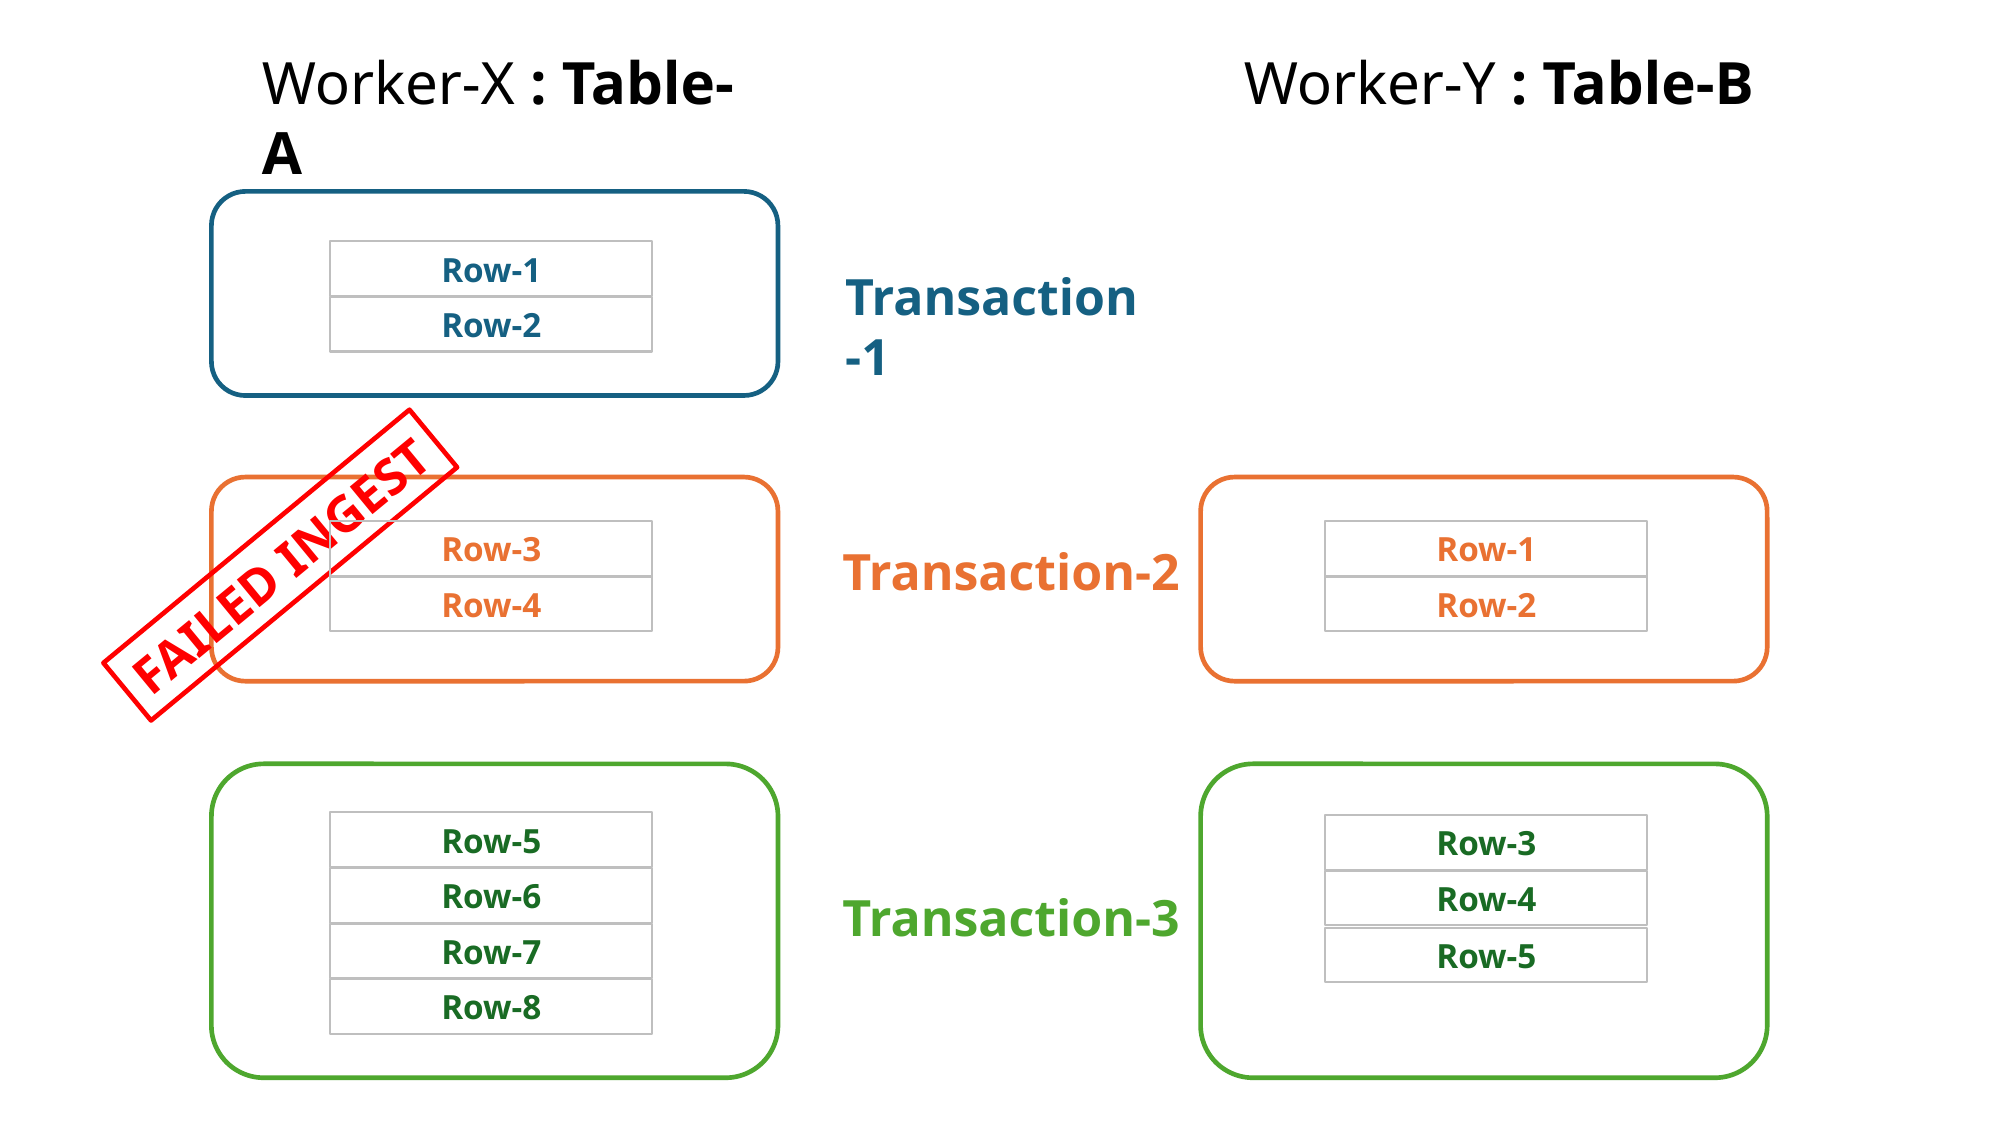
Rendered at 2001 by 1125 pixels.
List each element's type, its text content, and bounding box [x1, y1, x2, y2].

text_box Transaction-2 [827, 533, 1195, 668]
text_box [1199, 762, 1769, 1080]
text_box [209, 762, 780, 1080]
text_box Transaction-3 [827, 879, 1195, 1015]
text_box Worker-Y : Table-B [1229, 38, 1777, 124]
text_box Worker-X : Table-A [247, 38, 761, 193]
text_box Row-4 [330, 576, 653, 632]
text_box FAILED INGEST [103, 409, 458, 721]
text_box Row-3 [330, 520, 653, 576]
text_box Transaction-1 [830, 258, 1168, 393]
text_box [1199, 475, 1769, 683]
text_box [209, 475, 329, 574]
text_box [209, 189, 780, 398]
text_box [216, 475, 780, 683]
